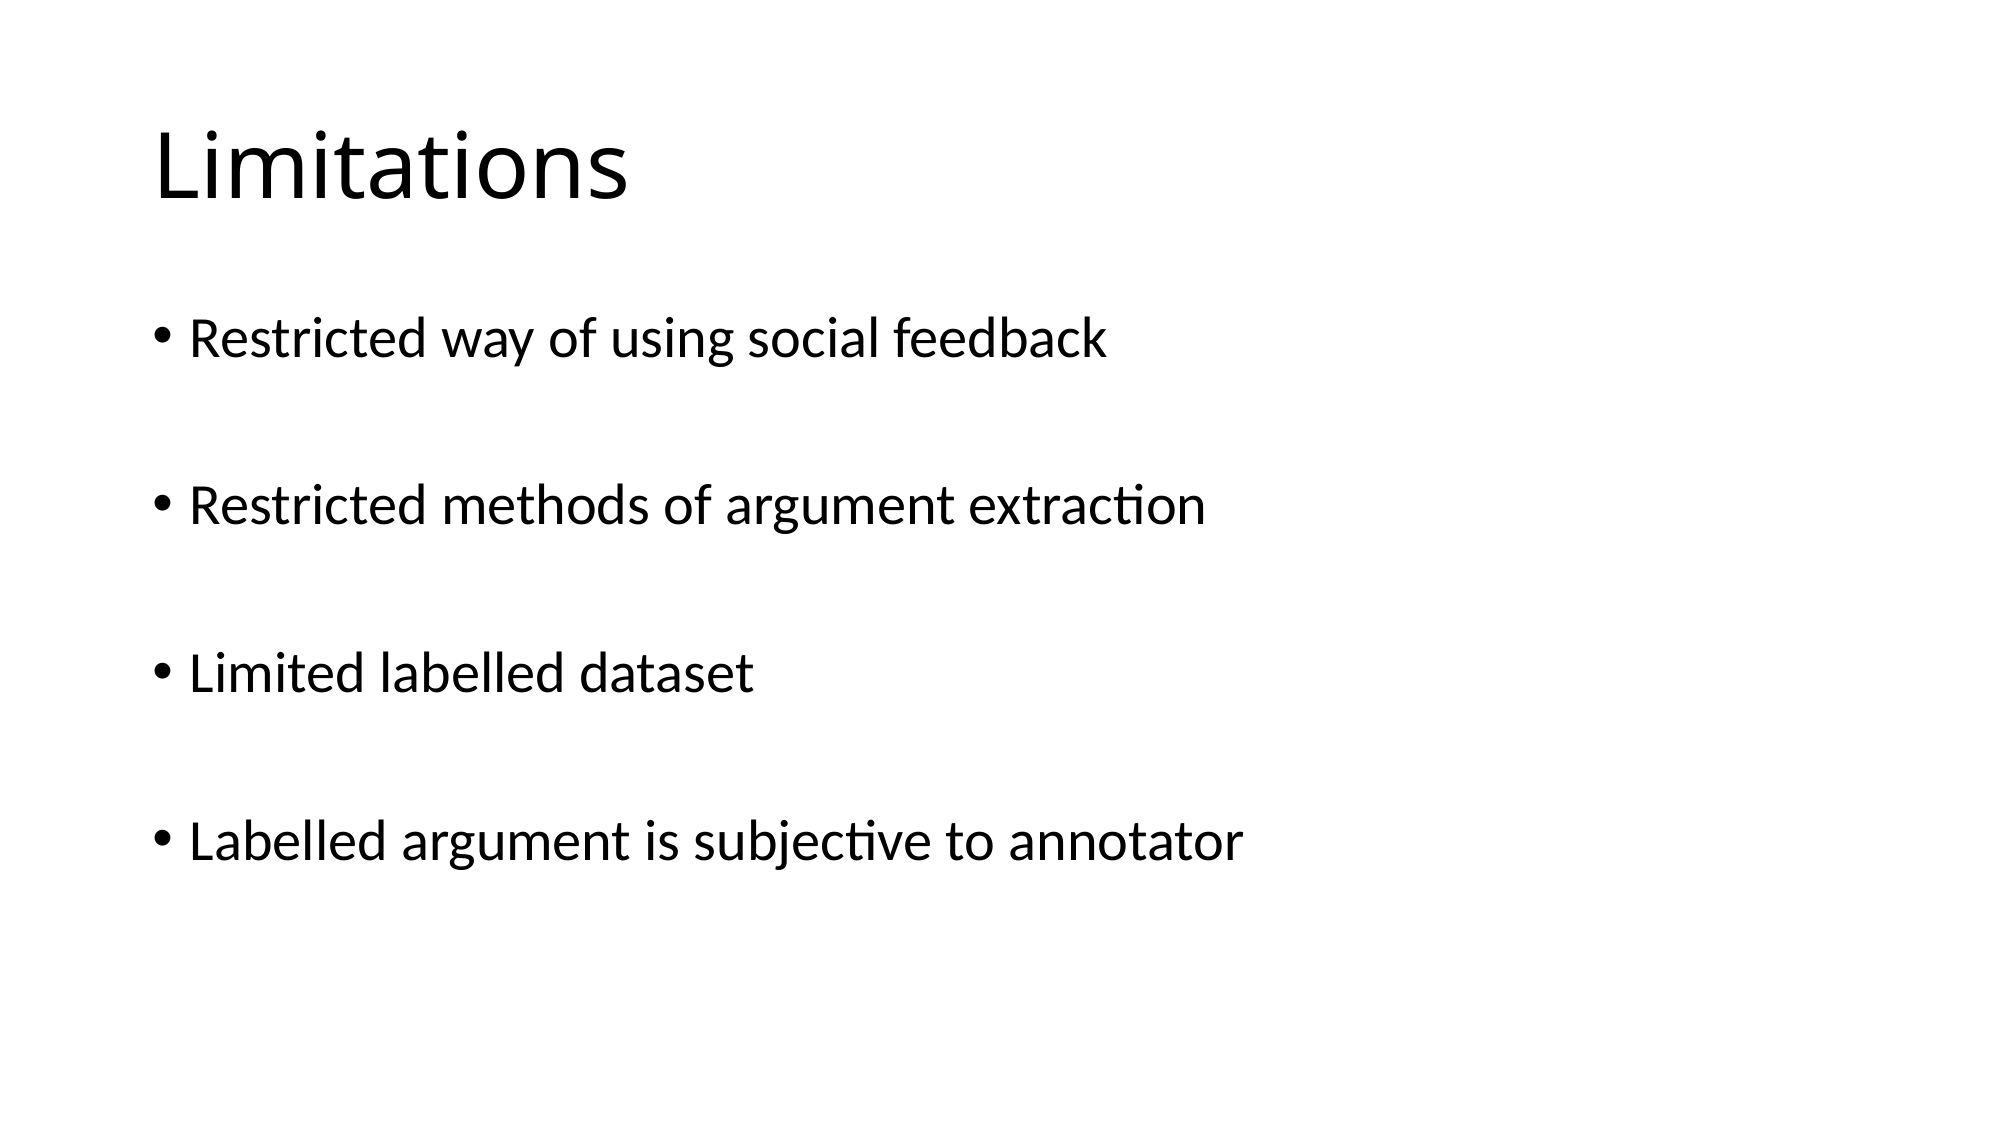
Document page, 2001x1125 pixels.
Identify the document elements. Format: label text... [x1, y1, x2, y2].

title Limitations [137, 59, 1863, 278]
list Restricted way of using social feedback Restricted methods of argument extraction Limited labelled dataset Labelled argument is subjective to annotator [137, 299, 1863, 1014]
